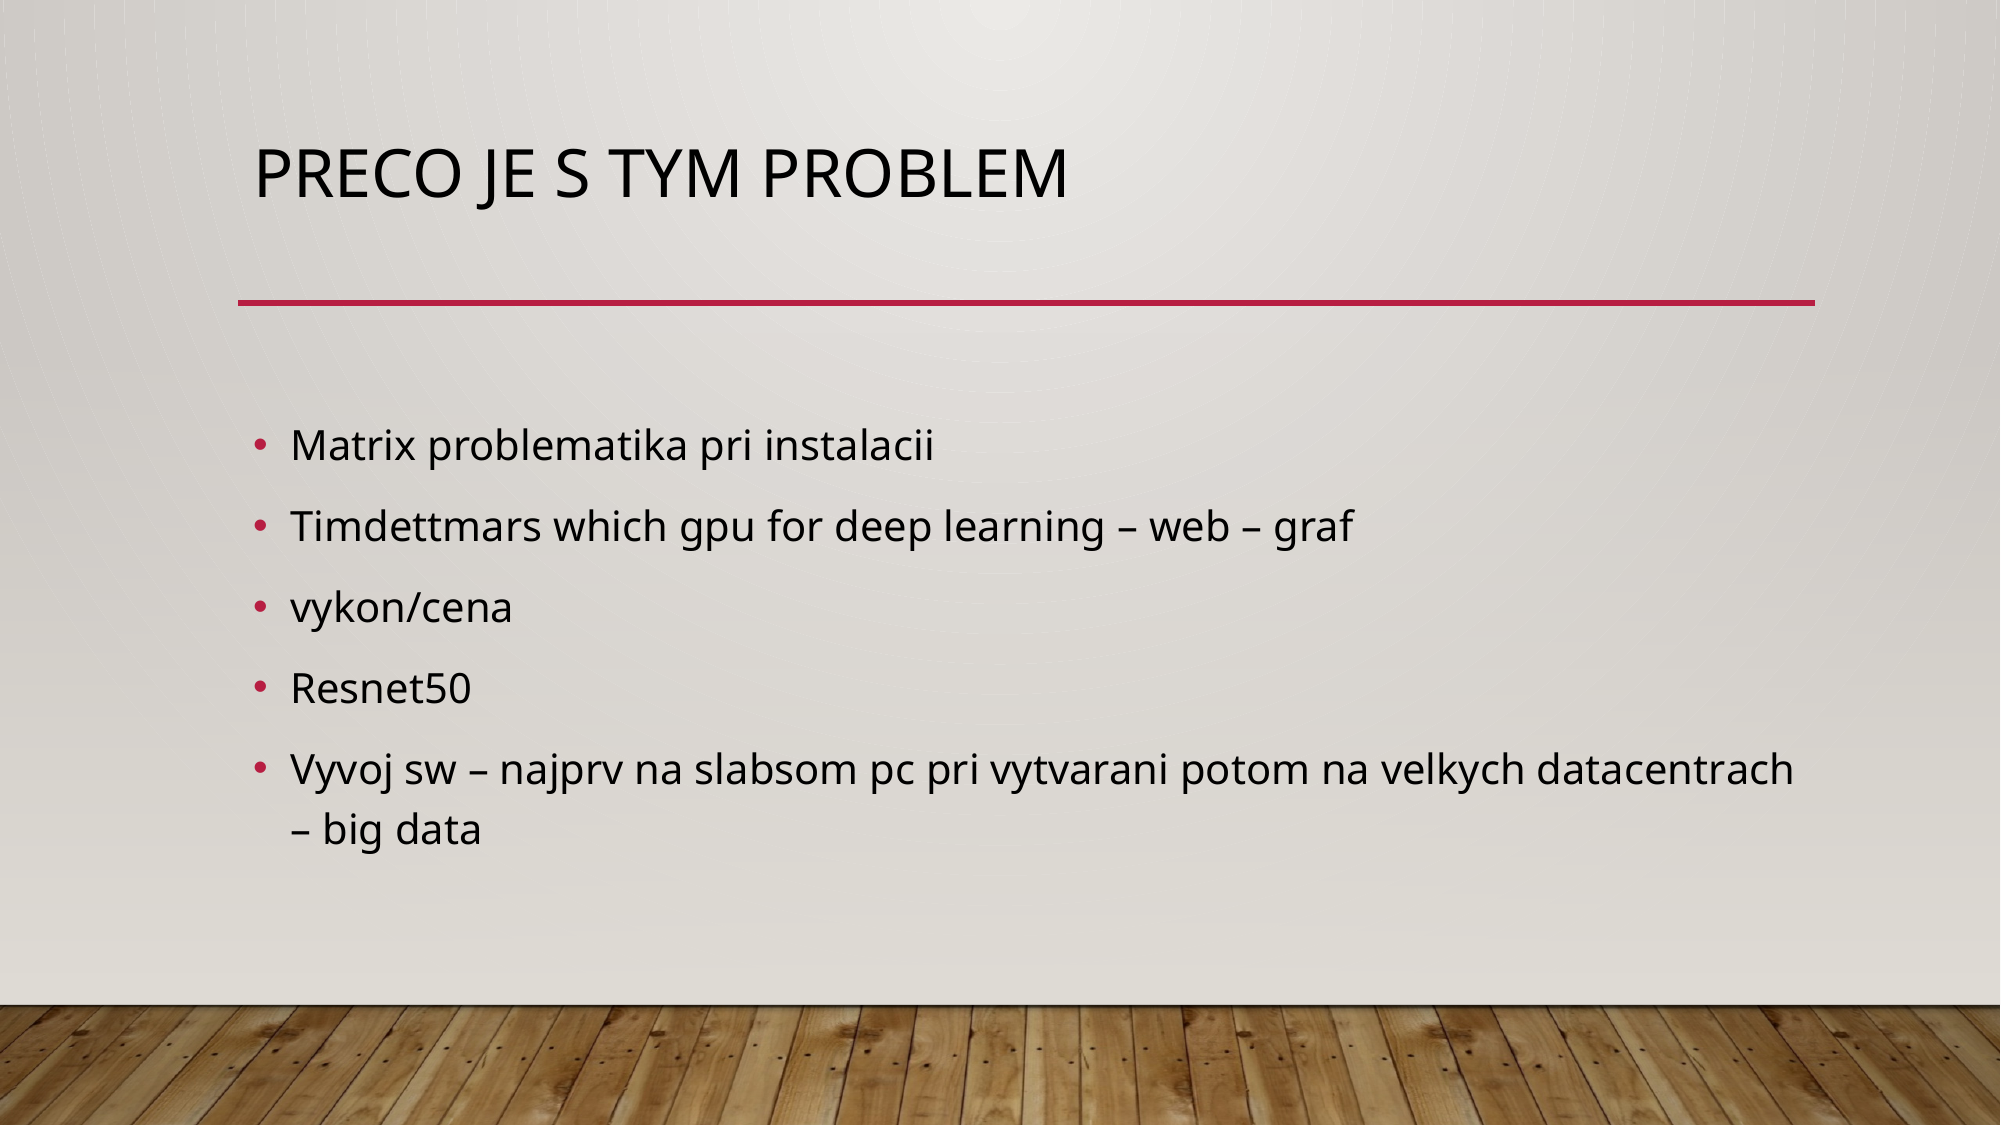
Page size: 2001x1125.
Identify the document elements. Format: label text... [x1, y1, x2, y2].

list Matrix problematika pri instalacii Timdettmars which gpu for deep learning – web – graf vykon/cena Resnet50 Vyvoj sw – najprv na slabsom pc pri vytvarani potom na velkych datacentrach – big data [238, 330, 1814, 897]
picture [0, 1005, 2000, 1125]
title Preco je s tym problem [238, 131, 1814, 305]
